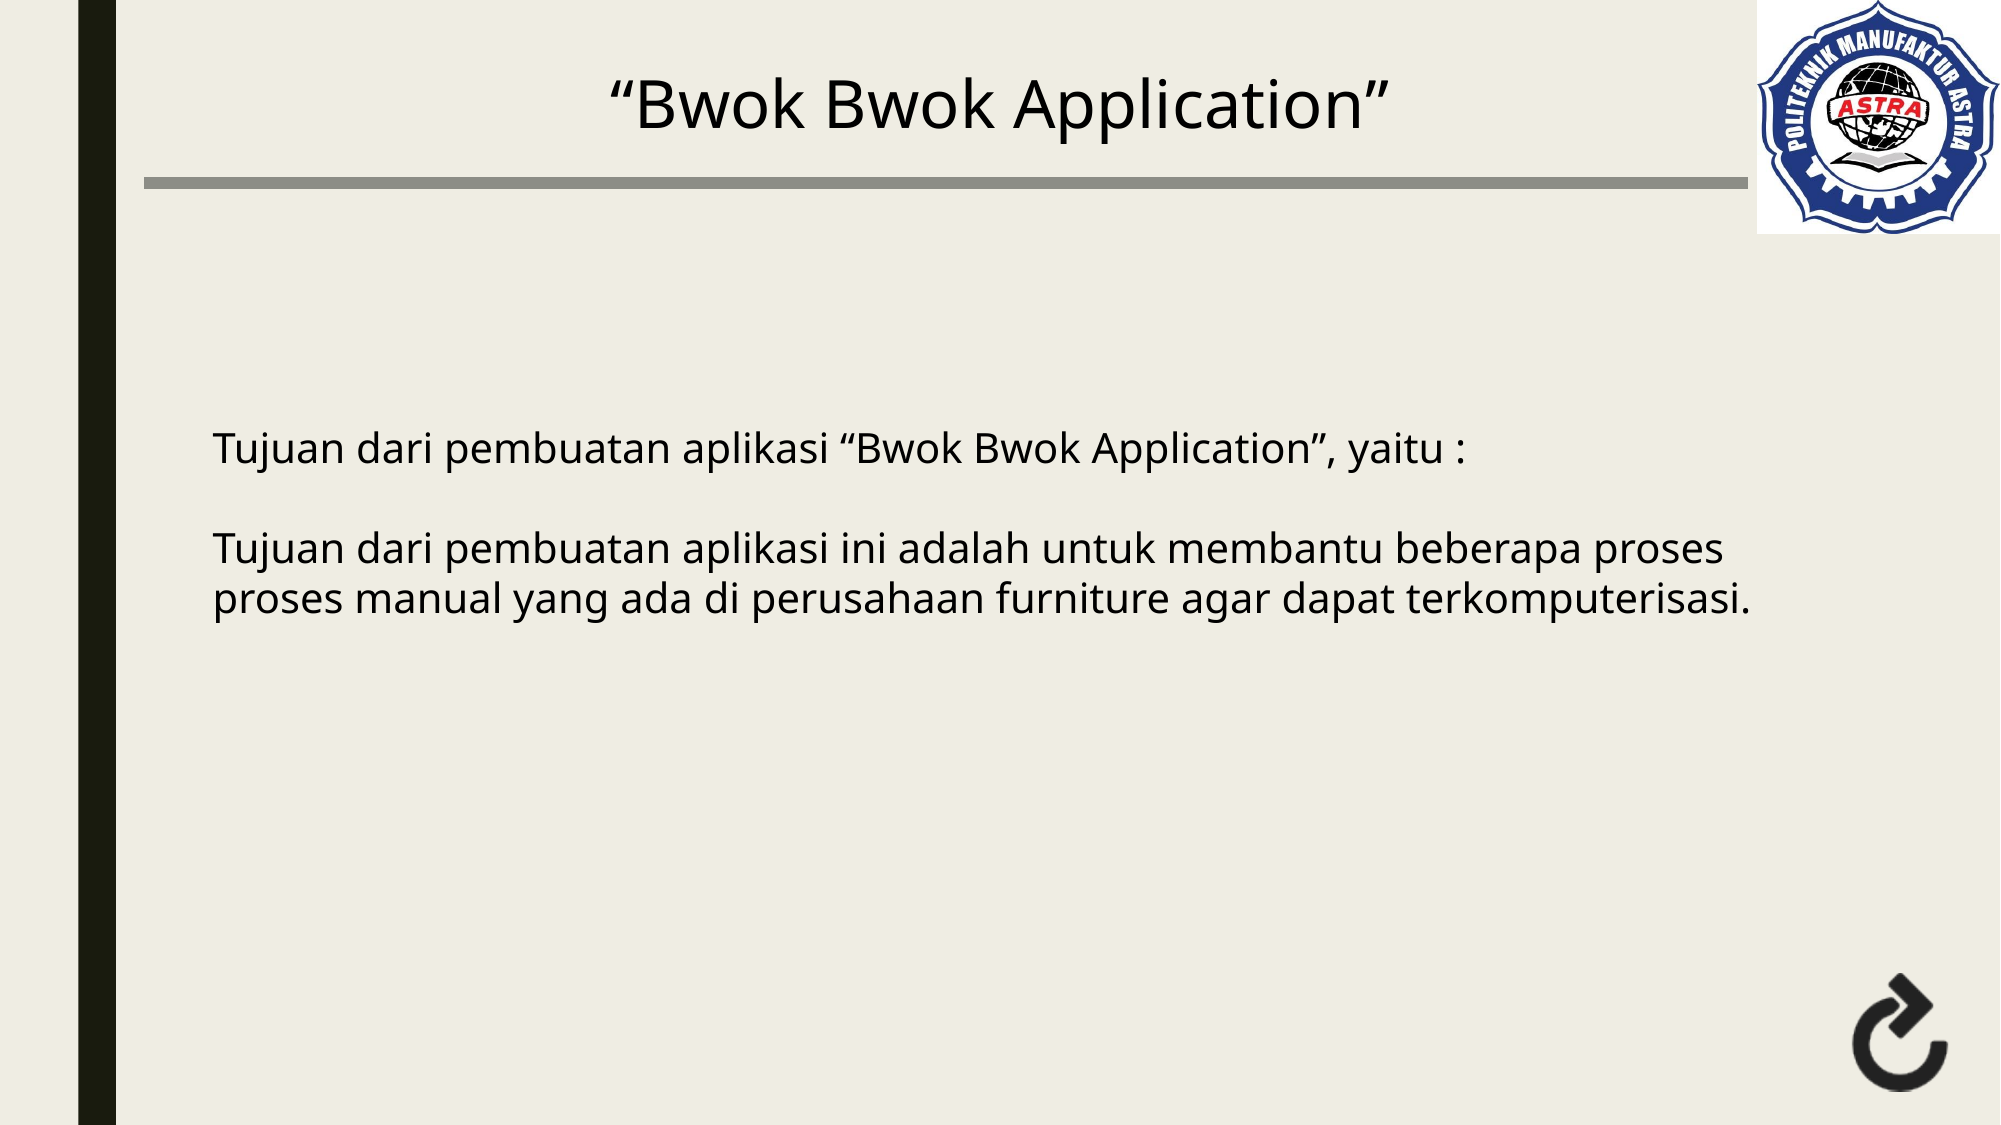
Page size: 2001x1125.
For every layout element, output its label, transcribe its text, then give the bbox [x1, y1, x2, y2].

picture [1841, 973, 1960, 1092]
text_box Tujuan dari pembuatan aplikasi “Bwok Bwok Application”, yaitu : Tujuan dari pembuatan aplikasi ini adalah untuk membantu beberapa proses proses manual yang ada di perusahaan furniture agar dapat terkomputerisasi. [198, 414, 1802, 629]
picture [1757, 0, 2000, 234]
text_box “Bwok Bwok Application” [284, 54, 1716, 150]
